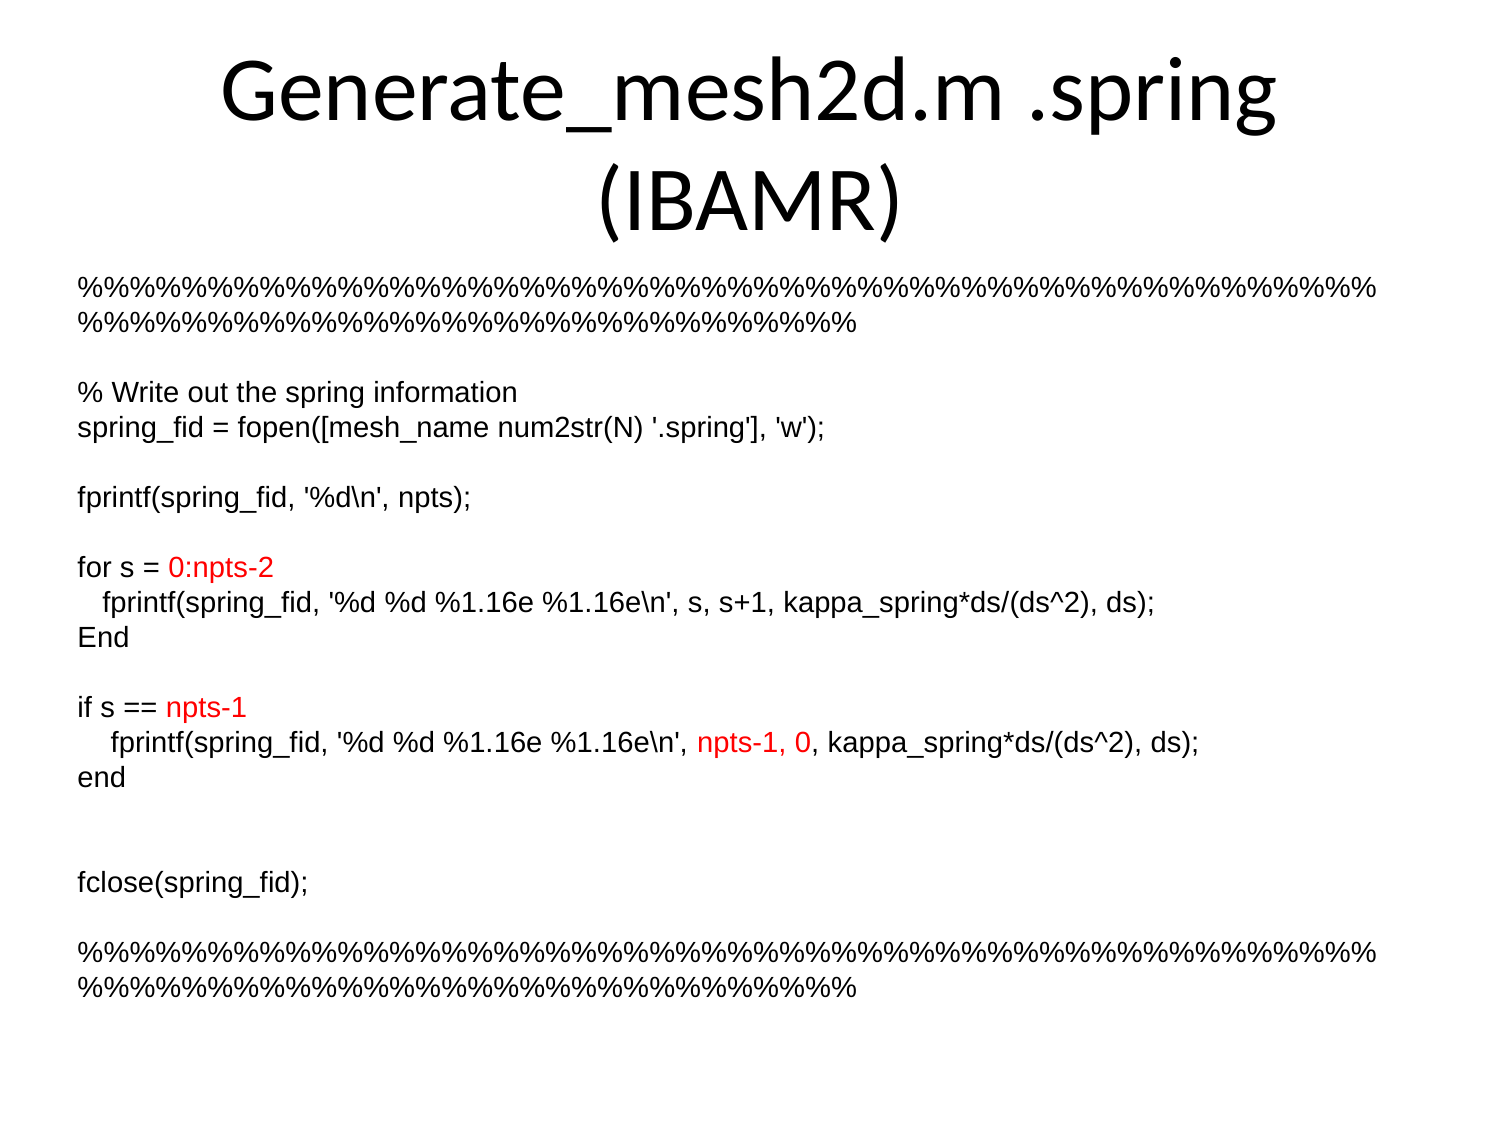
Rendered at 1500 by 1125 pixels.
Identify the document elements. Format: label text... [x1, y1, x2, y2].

text_box %%%%%%%%%%%%%%%%%%%%%%%%%%%%%%%%%%%%%%%%%%%%%%%%%%%%%%%%%%%%%%%%%%%%%%%%%%%%%%%% % Write out the spring information spring_fid = fopen([mesh_name num2str(N) '.spring'], 'w'); fprintf(spring_fid, '%d\n', npts); for s = 0:npts-2 fprintf(spring_fid, '%d %d %1.16e %1.16e\n', s, s+1, kappa_spring*ds/(ds^2), ds); End if s == npts-1 fprintf(spring_fid, '%d %d %1.16e %1.16e\n', npts-1, 0, kappa_spring*ds/(ds^2), ds); end fclose(spring_fid); %%%%%%%%%%%%%%%%%%%%%%%%%%%%%%%%%%%%%%%%%%%%%%%%%%%%%%%%%%%%%%%%%%%%%%%%%%%%%%%% [62, 389, 1413, 882]
title Generate_mesh2d.m .spring (IBAMR) [75, 45, 1425, 233]
